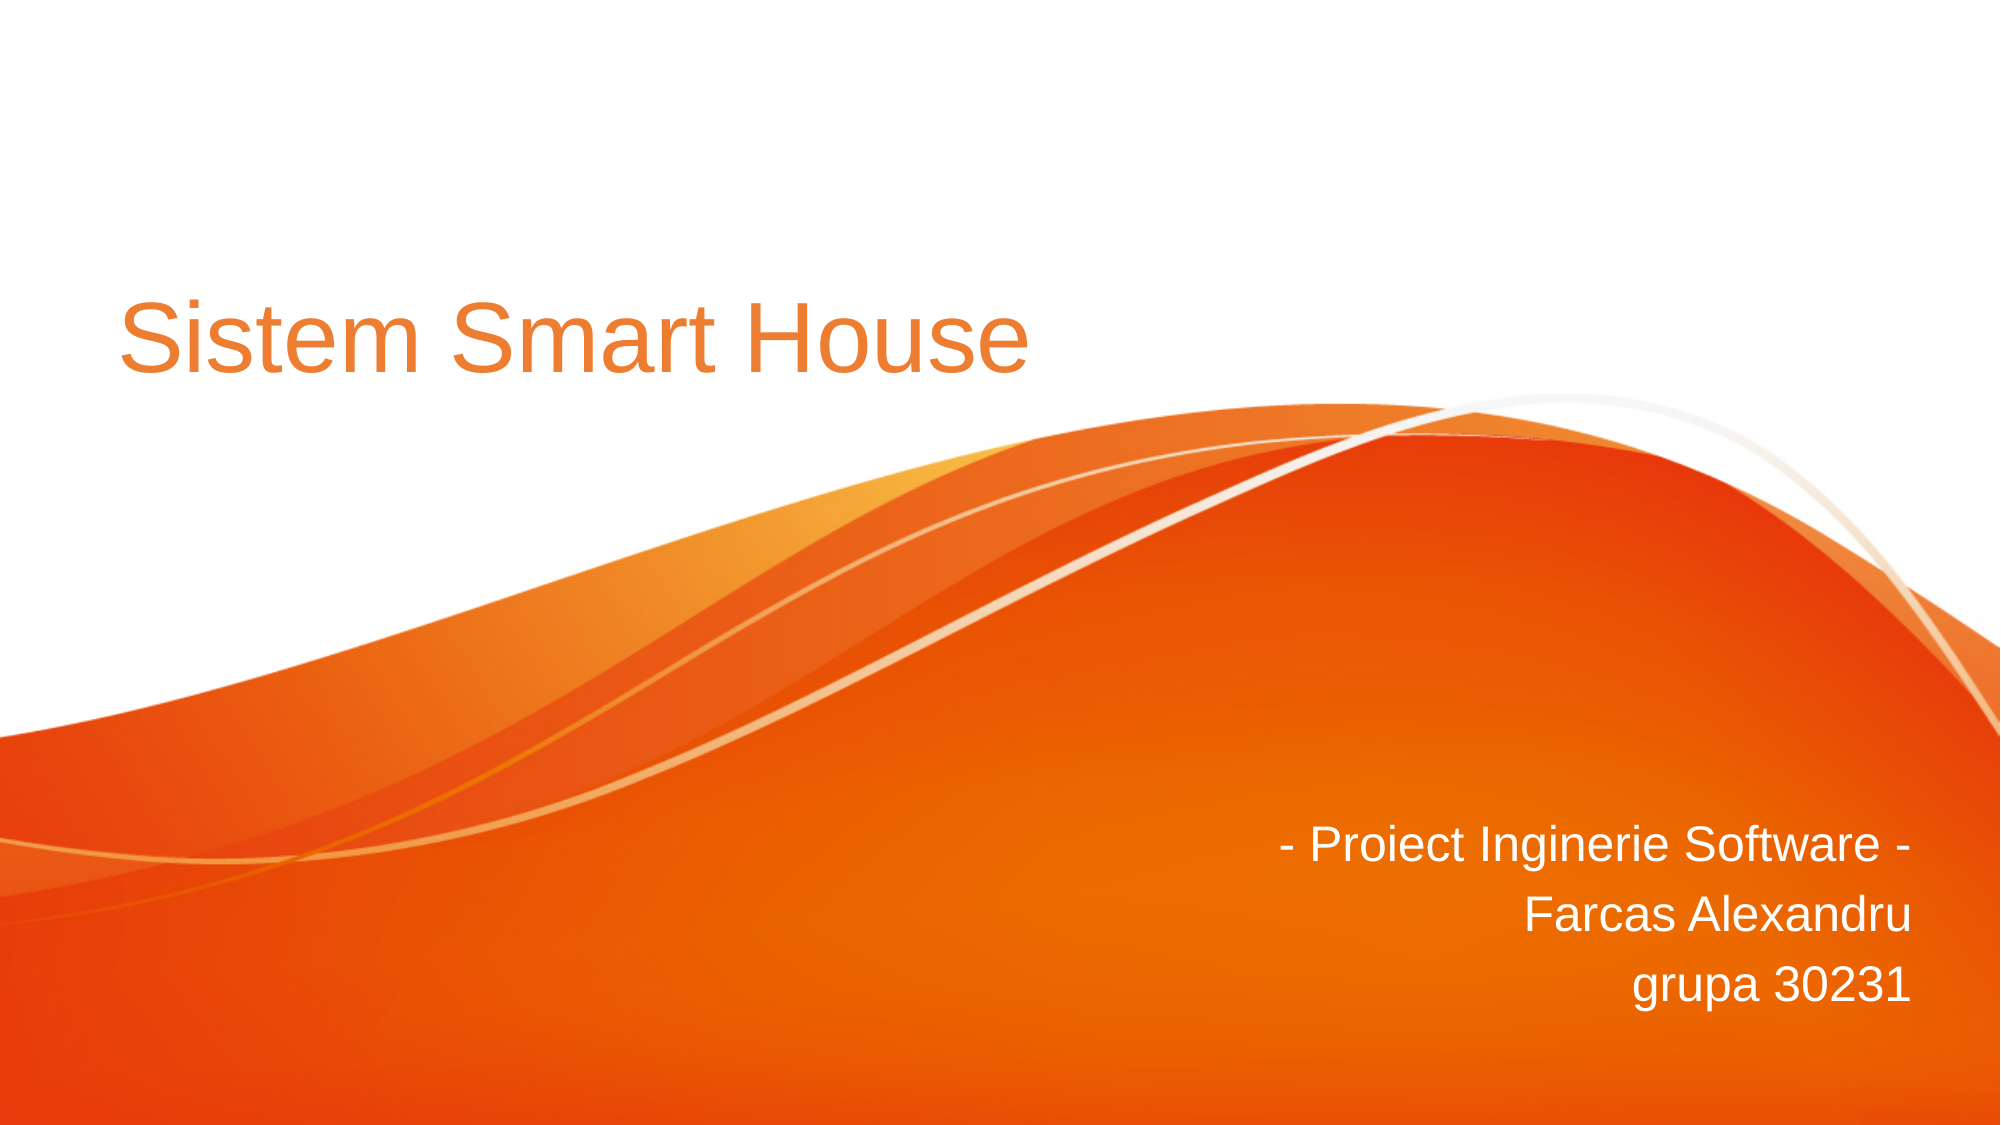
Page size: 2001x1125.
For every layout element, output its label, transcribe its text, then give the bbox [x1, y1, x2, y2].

subtitle - Proiect Inginerie Software - Farcas Alexandru grupa 30231 [426, 803, 1928, 1076]
picture [0, 42, 2000, 1125]
title Sistem Smart House [102, 243, 1898, 422]
